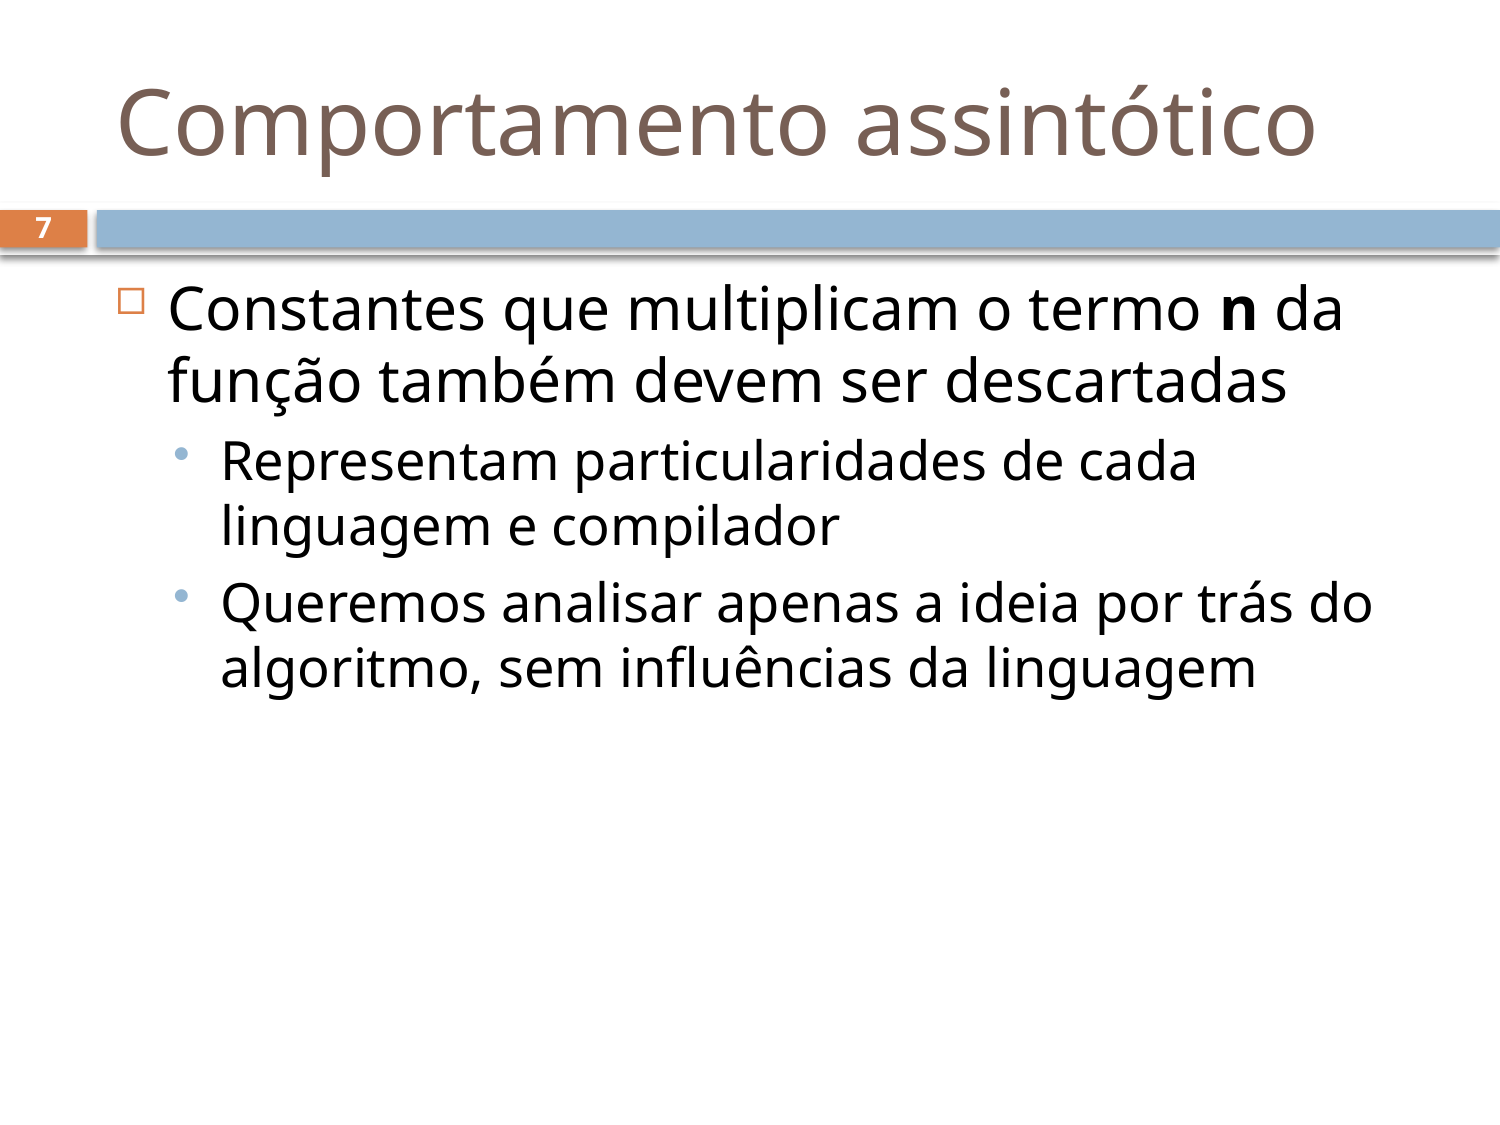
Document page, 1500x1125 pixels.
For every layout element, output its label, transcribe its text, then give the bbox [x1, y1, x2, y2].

list Constantes que multiplicam o termo n da função também devem ser descartadas Representam particularidades de cada linguagem e compilador Queremos analisar apenas a ideia por trás do algoritmo, sem influências da linguagem [100, 262, 1438, 1000]
title Comportamento assintótico [100, 37, 1438, 200]
slide_number 7 [0, 208, 88, 249]
